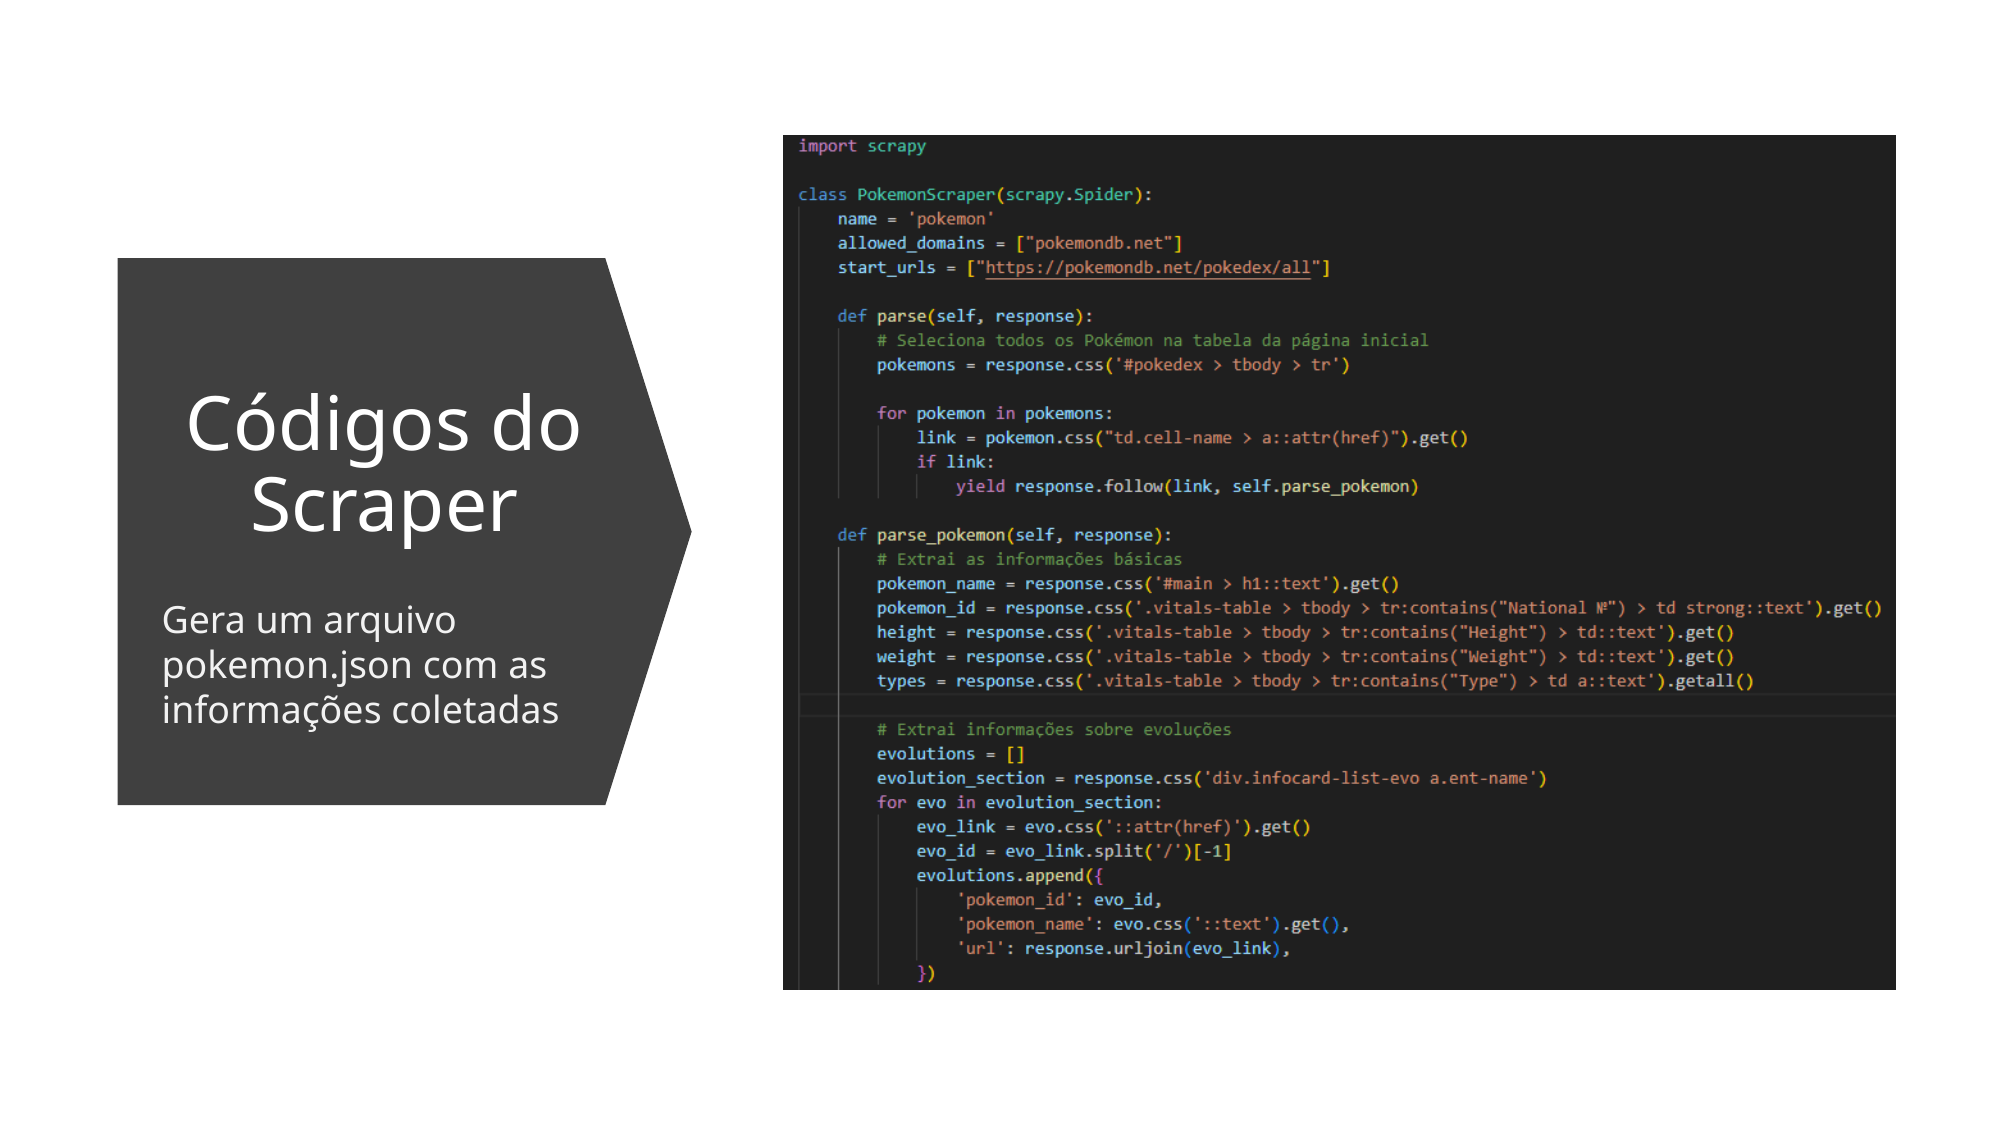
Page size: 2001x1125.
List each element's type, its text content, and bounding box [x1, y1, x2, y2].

text_box [116, 256, 694, 807]
title Códigos do Scraper [168, 258, 600, 589]
picture [783, 134, 1897, 990]
text_box Gera um arquivo pokemon.json com as informações coletadas [146, 589, 600, 739]
